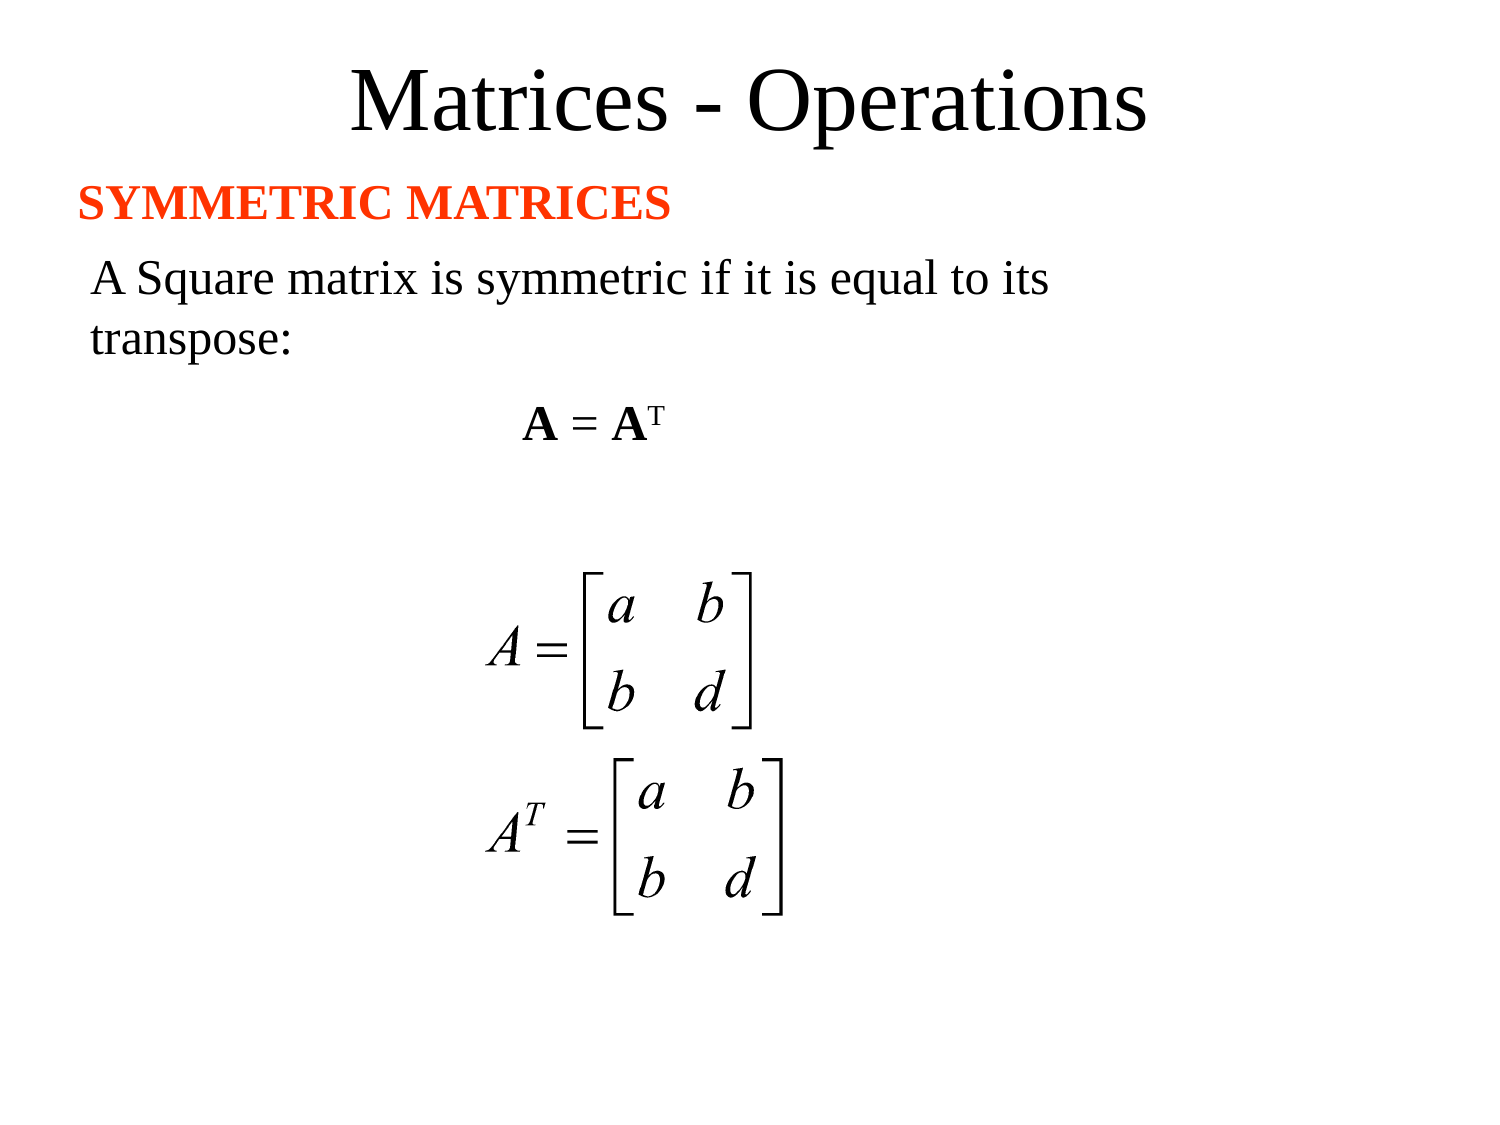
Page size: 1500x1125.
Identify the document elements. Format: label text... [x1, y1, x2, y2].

text_box SYMMETRIC MATRICES [62, 162, 1025, 238]
picture [474, 562, 794, 926]
title Matrices - Operations [112, 0, 1388, 188]
text_box A Square matrix is symmetric if it is equal to its transpose: A = AT [74, 237, 1113, 553]
